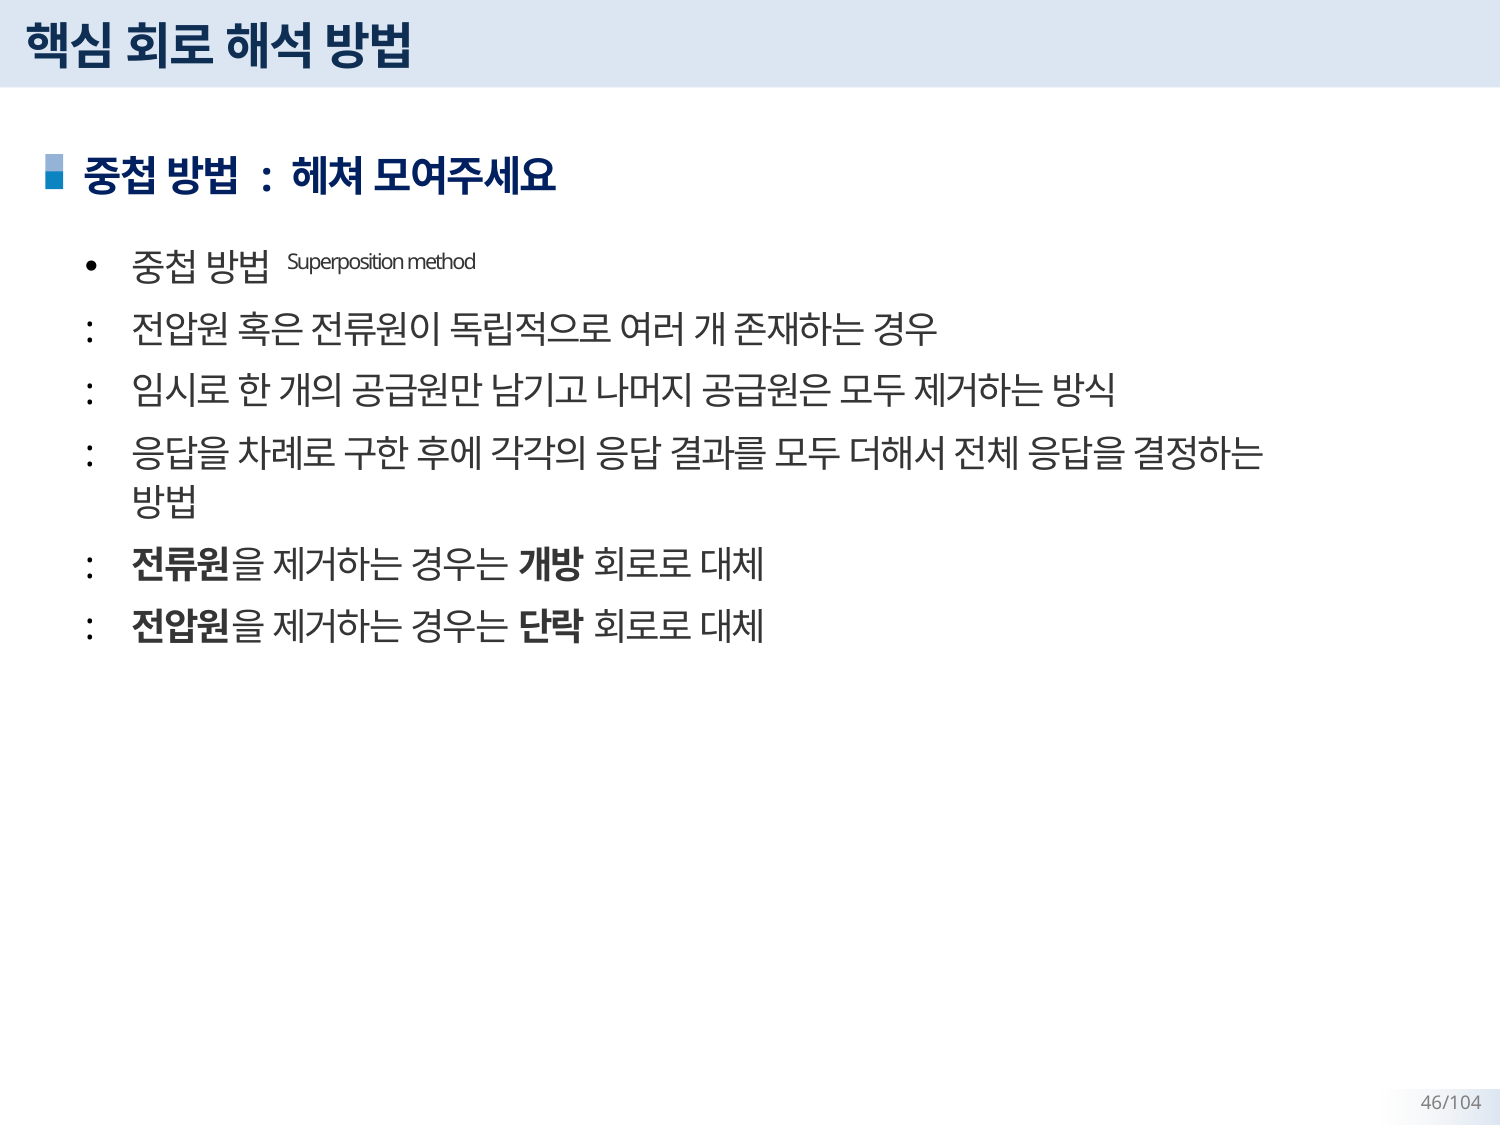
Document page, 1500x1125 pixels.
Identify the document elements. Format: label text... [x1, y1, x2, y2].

text_box 중첩 방법 Superposition method 전압원 혹은 전류원이 독립적으로 여러 개 존재하는 경우 임시로 한 개의 공급원만 남기고 나머지 공급원은 모두 제거하는 방식 응답을 차례로 구한 후에 각각의 응답 결과를 모두 더해서 전체 응답을 결정하는 방법 전류원을 제거하는 경우는 개방 회로로 대체 전압원을 제거하는 경우는 단락 회로로 대체 [70, 231, 1330, 656]
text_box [45, 136, 1450, 204]
title 핵심 회로 해석 방법 [10, 5, 1288, 84]
